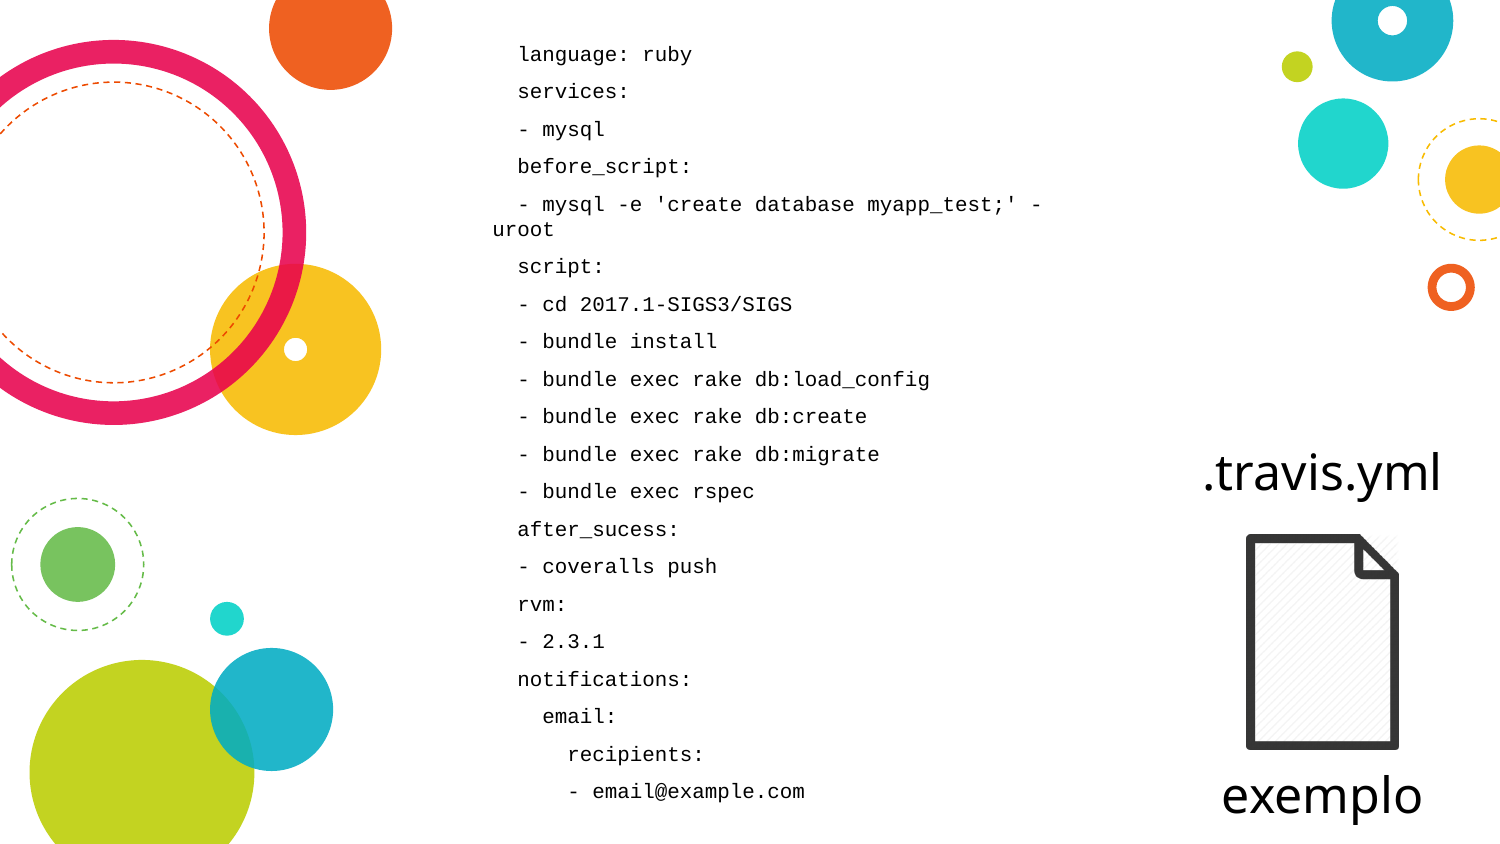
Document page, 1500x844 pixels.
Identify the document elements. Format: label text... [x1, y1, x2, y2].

title language: ruby services: - mysql before_script: - mysql -e 'create database myapp_test;' -uroot script: - cd 2017.1-SIGS3/SIGS - bundle install - bundle exec rake db:load_config - bundle exec rake db:create - bundle exec rake db:migrate - bundle exec rspec after_sucess: - coveralls push rvm: - 2.3.1 notifications: email: recipients: - email@example.com [477, 25, 1068, 818]
text_box exemplo [1160, 750, 1486, 838]
text_box .travis.yml [1160, 426, 1486, 515]
picture [1246, 534, 1400, 751]
